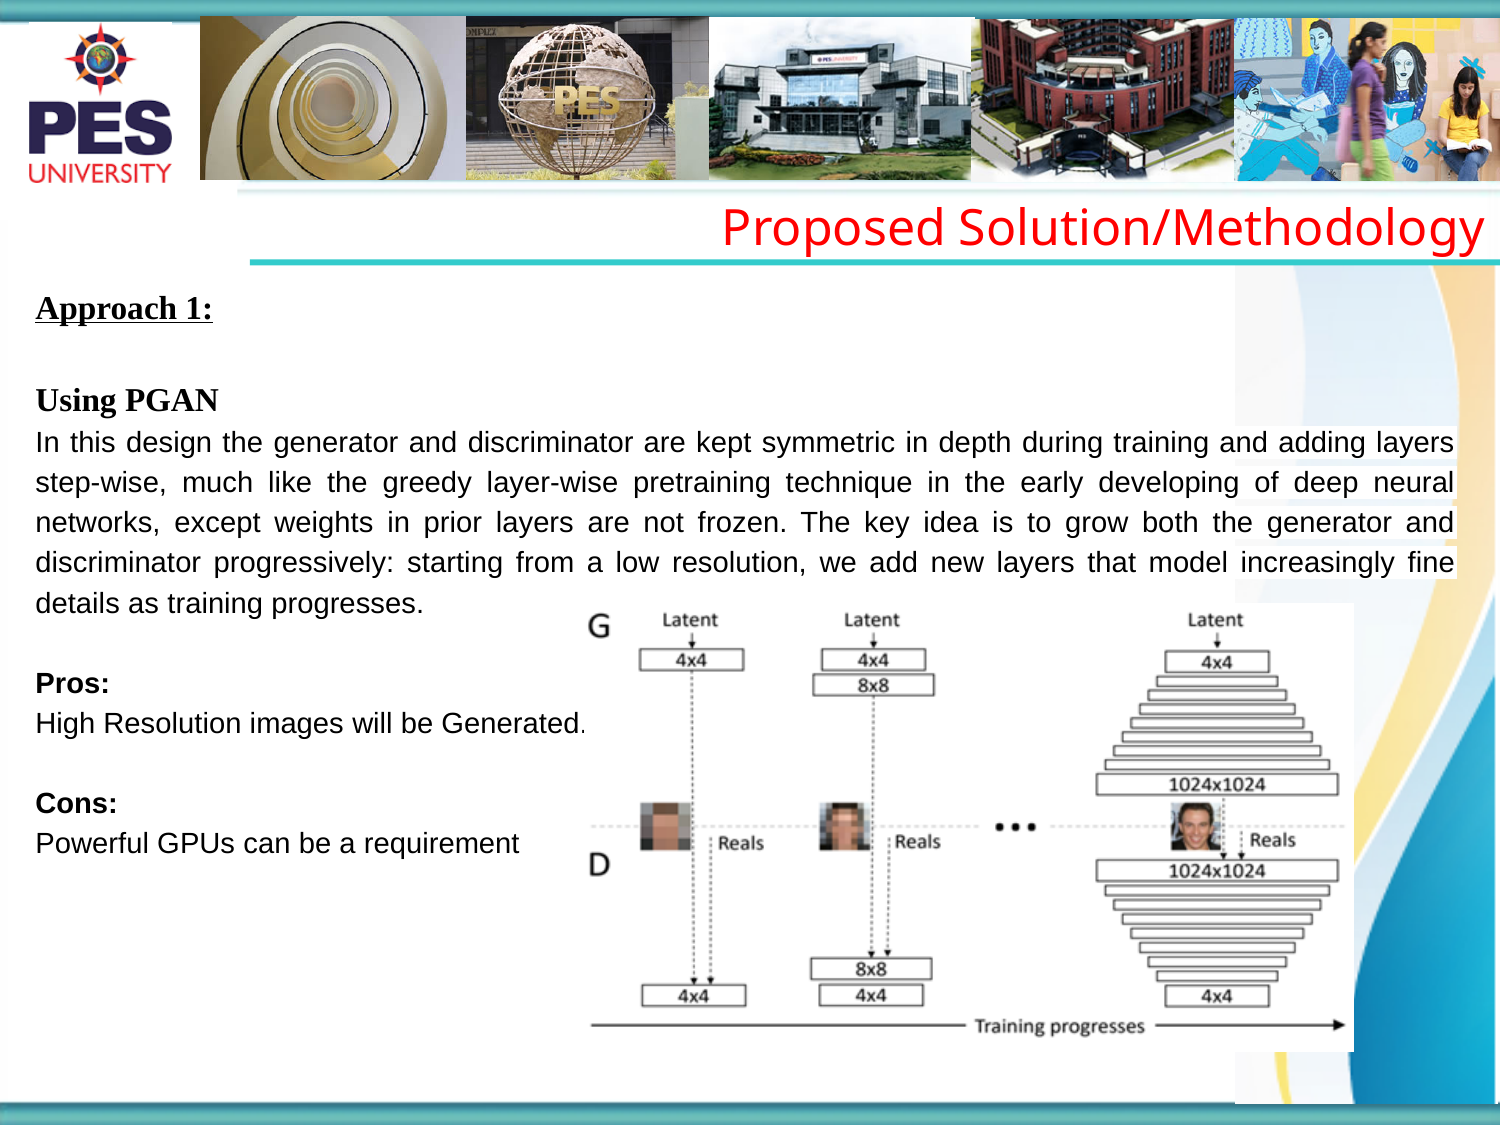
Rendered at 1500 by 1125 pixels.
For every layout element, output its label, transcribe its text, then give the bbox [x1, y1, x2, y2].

picture [0, 0, 1500, 1125]
picture [584, 603, 1354, 1053]
text_box [249, 259, 1500, 266]
text_box Proposed Solution/Methodology [437, 187, 1500, 264]
text_box Approach 1: Using PGAN In this design the generator and discriminator are kept symmetric in depth during training and adding layers step-wise, much like the greedy layer-wise pretraining technique in the early developing of deep neural networks, except weights in prior layers are not frozen. The key idea is to grow both the generator and discriminator progressively: starting from a low resolution, we add new layers that model increasingly fine details as training progresses. Pros: High Resolution images will be Generated. Cons: Powerful GPUs can be a requirement [20, 265, 1472, 1085]
